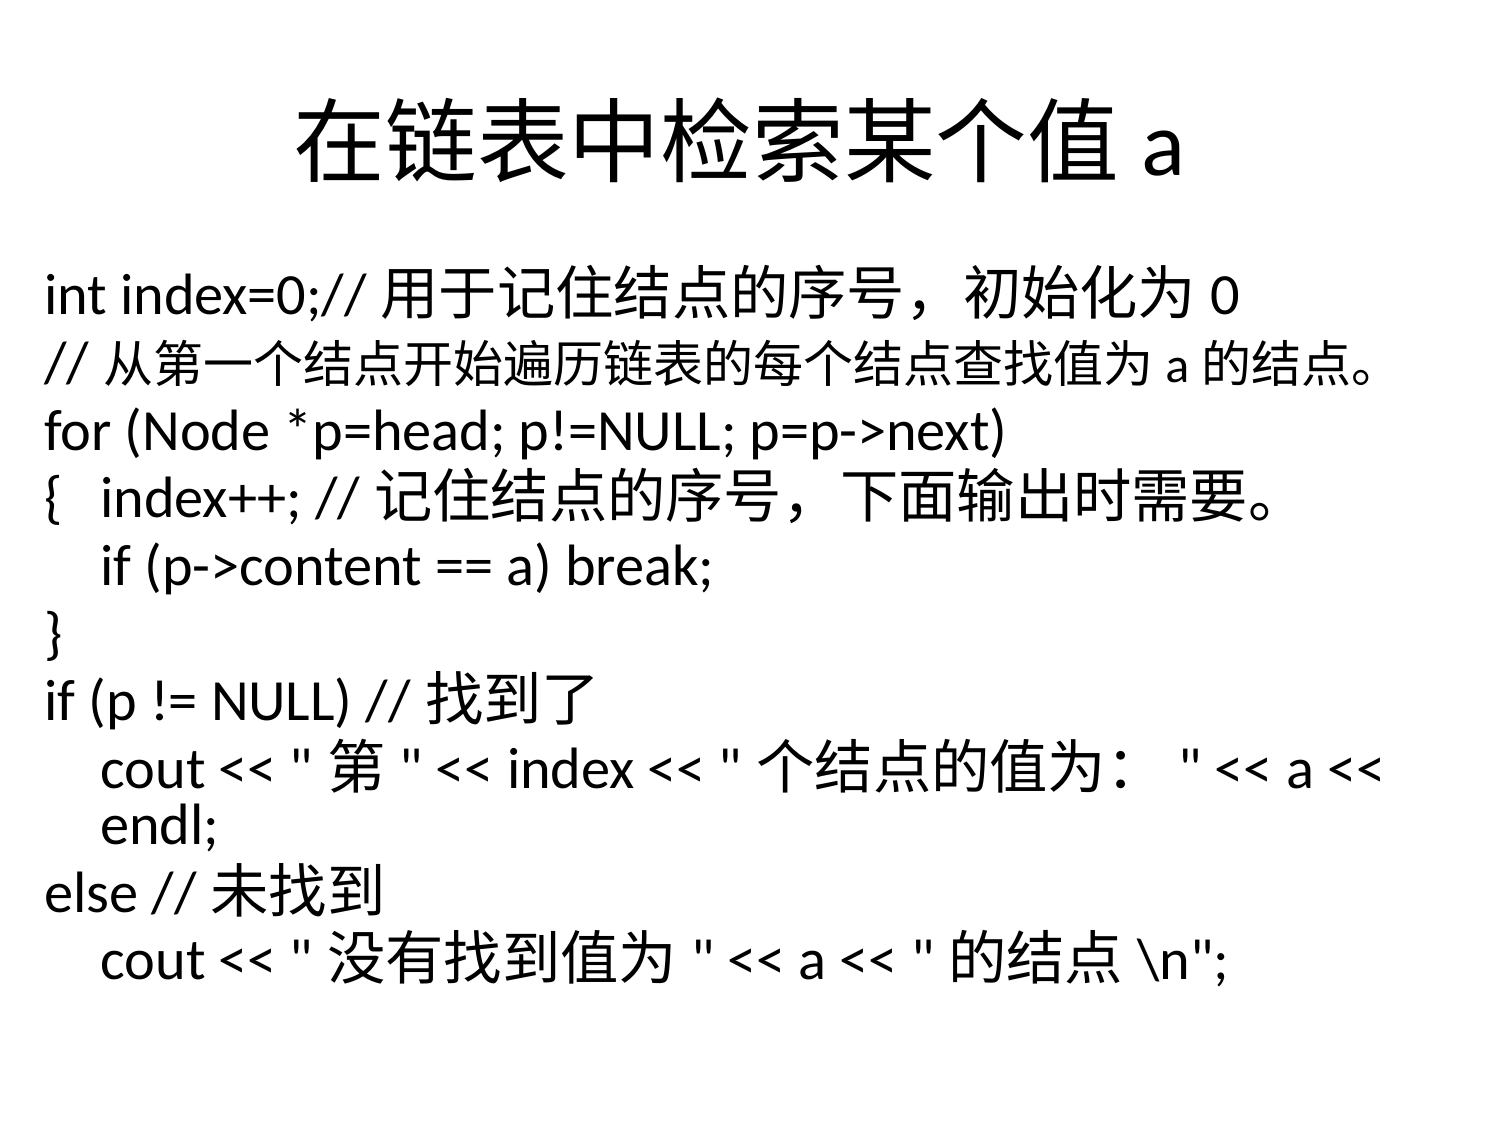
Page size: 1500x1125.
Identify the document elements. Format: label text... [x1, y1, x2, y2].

list int index=0;//用于记住结点的序号，初始化为0 //从第一个结点开始遍历链表的每个结点查找值为a的结点。 for (Node *p=head; p!=NULL; p=p->next) { index++; //记住结点的序号，下面输出时需要。 if (p->content == a) break; } if (p != NULL) //找到了 cout << "第" << index << "个结点的值为：" << a << endl; else //未找到 cout << "没有找到值为" << a << "的结点\n"; [29, 262, 1455, 1083]
title 在链表中检索某个值a [75, 45, 1425, 233]
